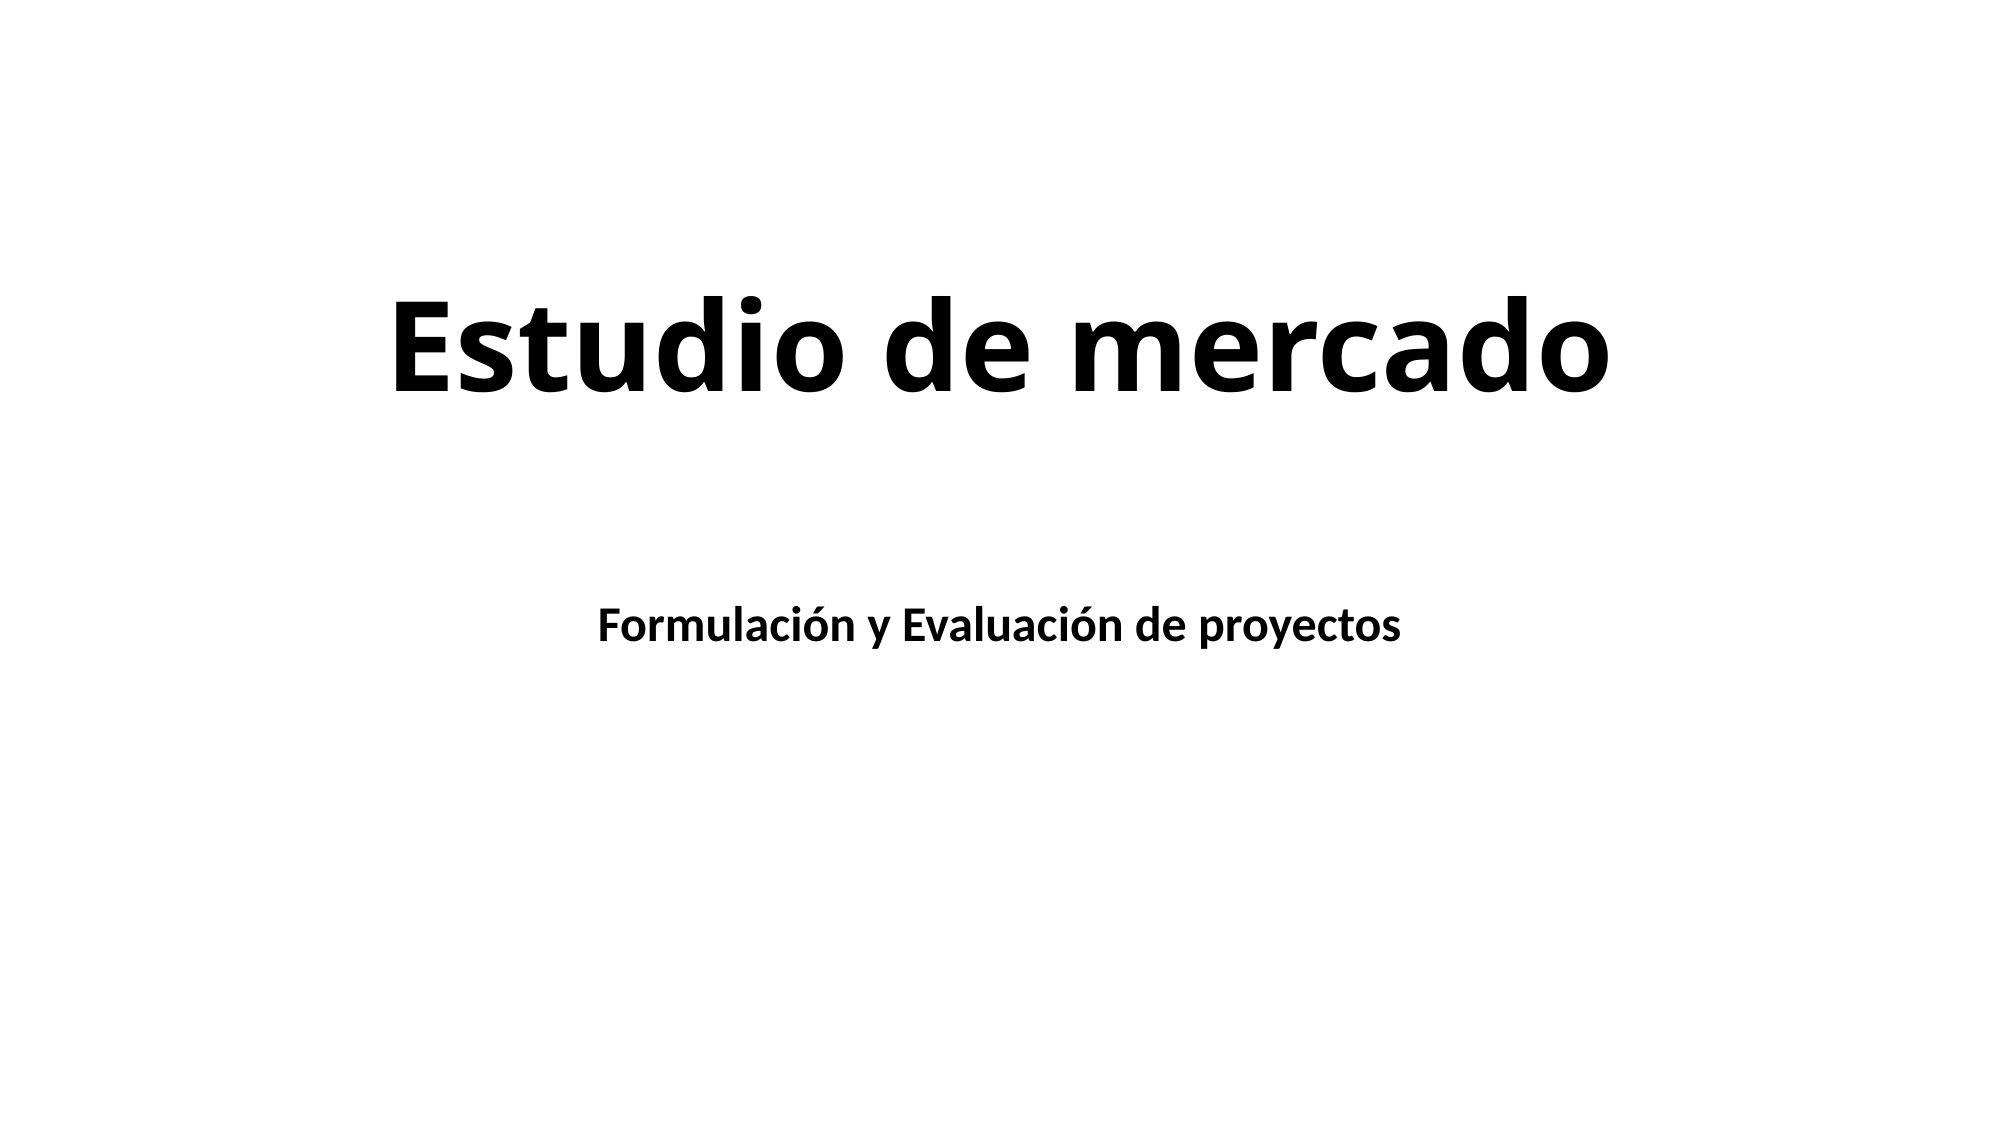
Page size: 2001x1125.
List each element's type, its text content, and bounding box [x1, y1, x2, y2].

title Estudio de mercado [249, 184, 1750, 576]
subtitle Formulación y Evaluación de proyectos [249, 590, 1750, 863]
